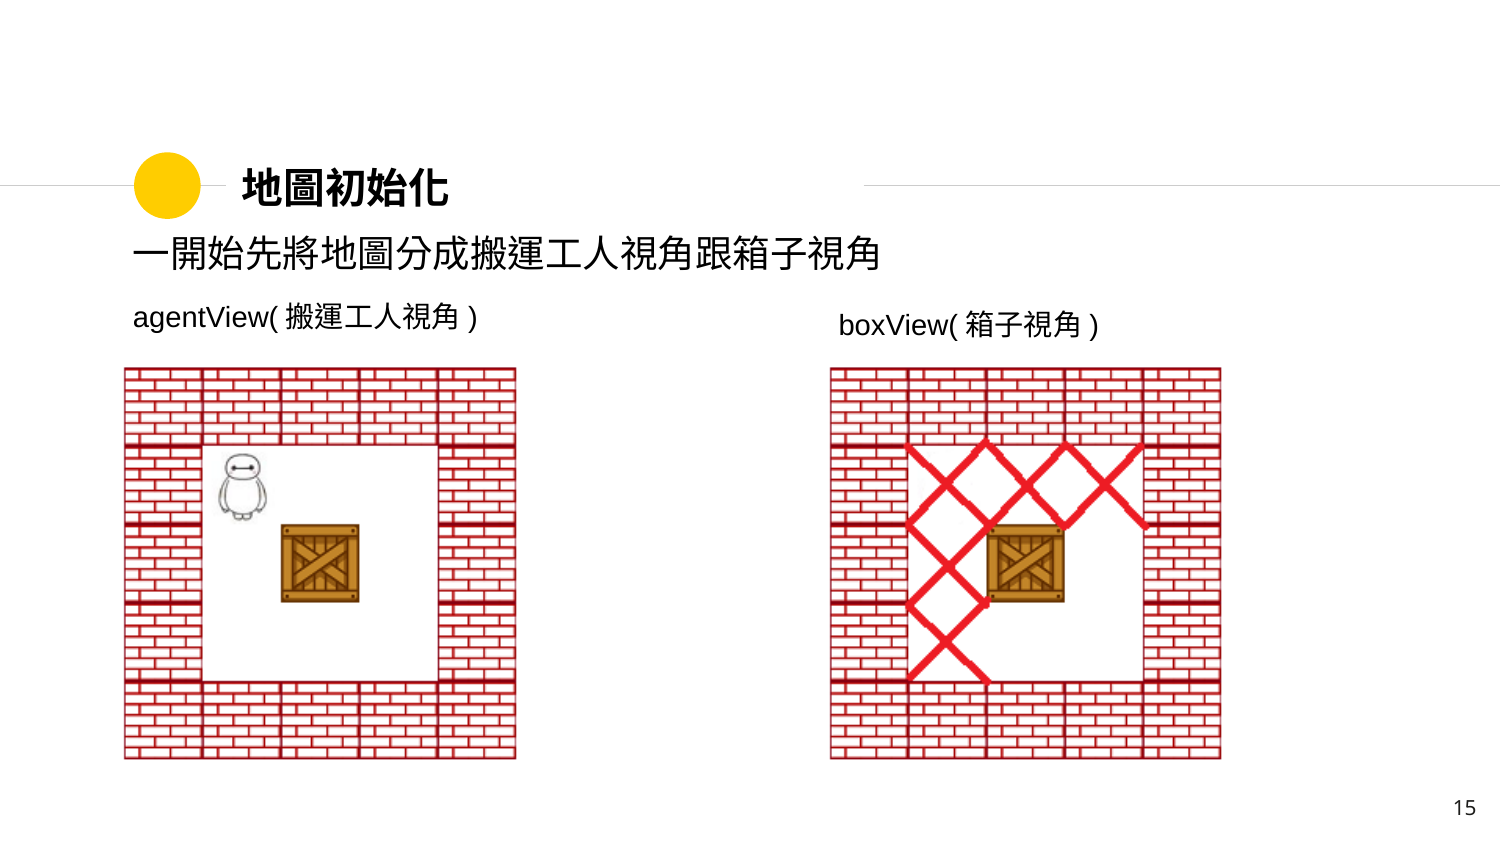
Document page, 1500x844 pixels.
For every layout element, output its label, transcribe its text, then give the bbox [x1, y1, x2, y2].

text_box agentView(搬運工人視角) [118, 291, 515, 340]
slide_number 15 [1401, 779, 1492, 844]
picture [810, 341, 1235, 780]
picture [104, 341, 529, 780]
title 地圖初始化 [226, 151, 863, 222]
text_box 一開始先將地圖分成搬運工人視角跟箱子視角 [118, 222, 1281, 283]
text_box boxView(箱子視角) [823, 298, 1221, 340]
